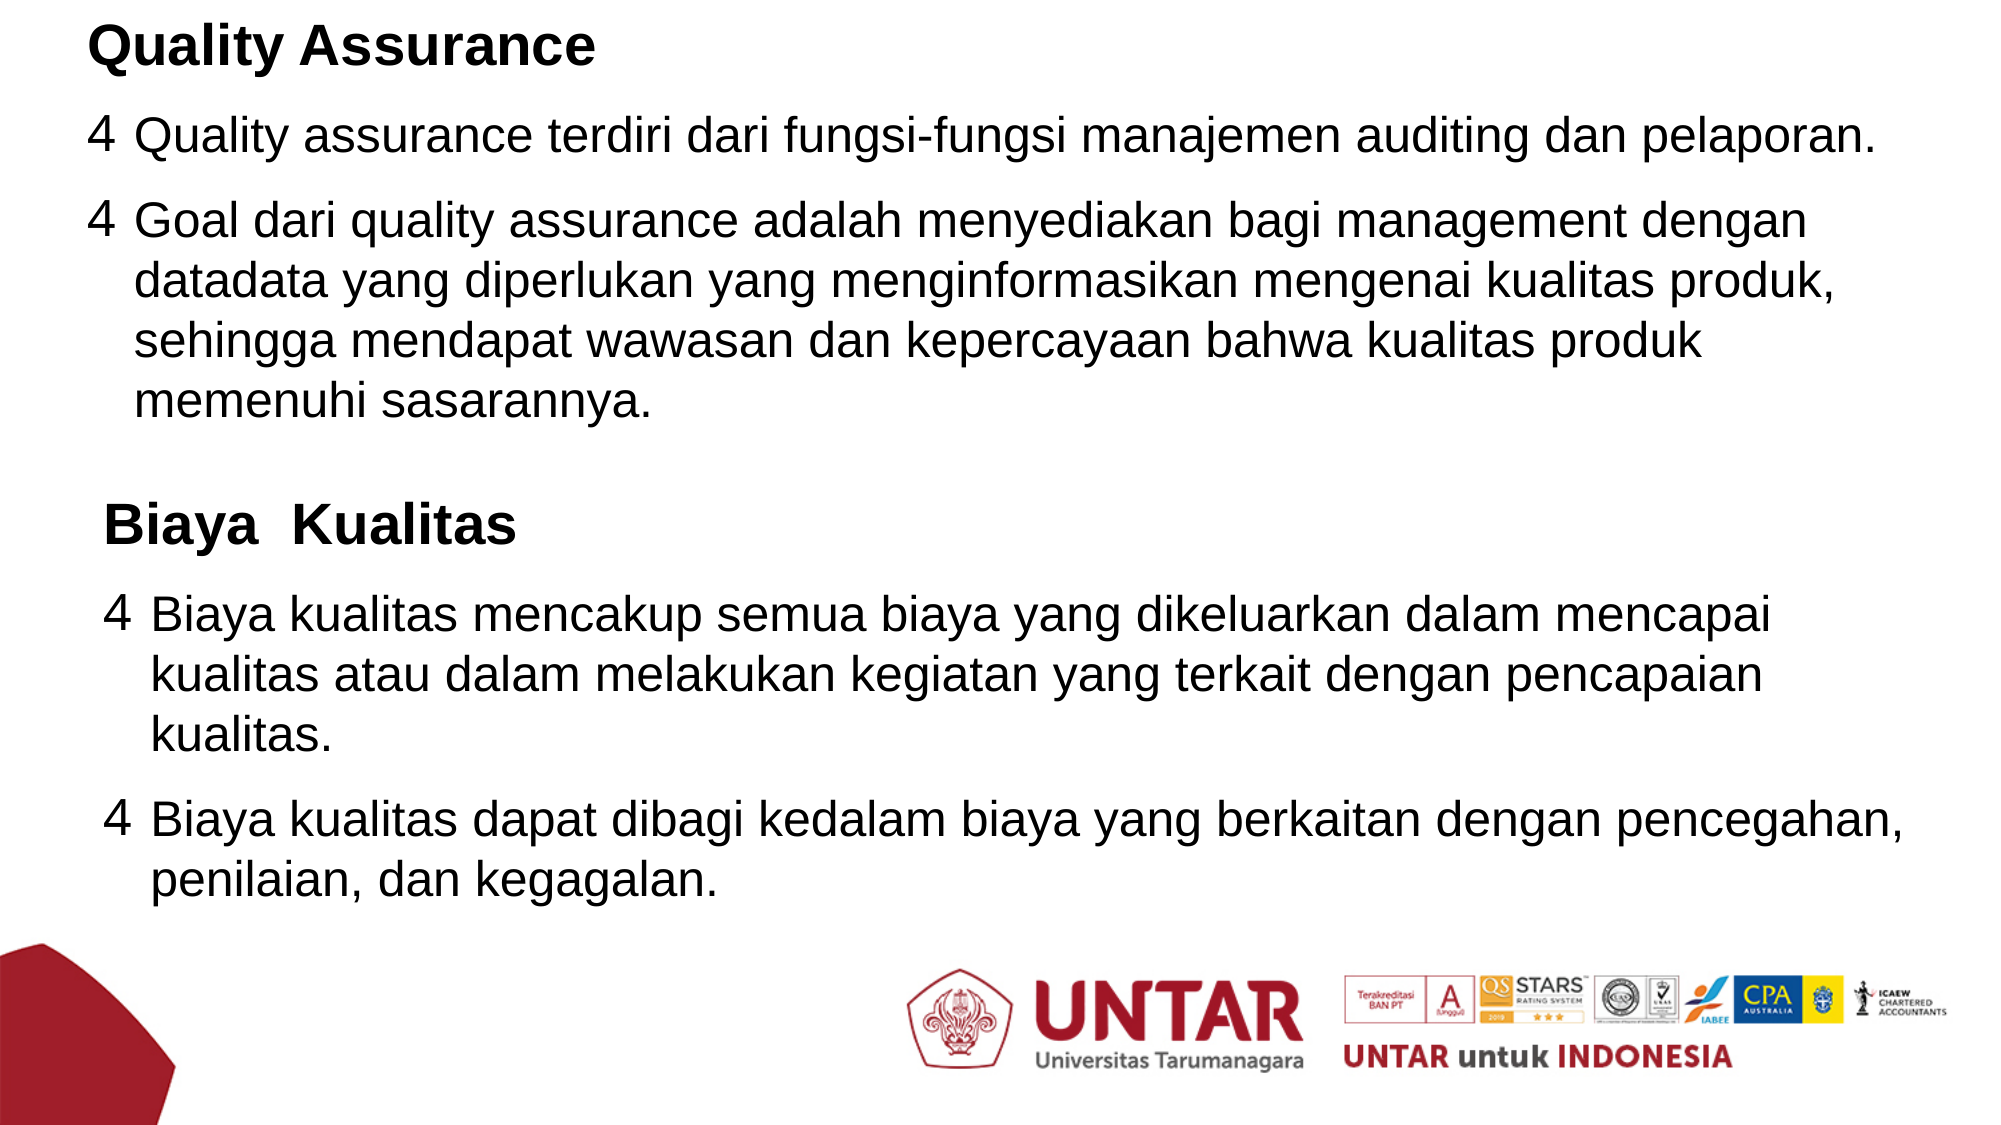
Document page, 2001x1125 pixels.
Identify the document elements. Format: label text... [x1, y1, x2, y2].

picture [0, 0, 2001, 1125]
text_box Biaya Kualitas Biaya kualitas mencakup semua biaya yang dikeluarkan dalam mencapai kualitas atau dalam melakukan kegiatan yang terkait dengan pencapaian kualitas. Biaya kualitas dapat dibagi kedalam biaya yang berkaitan dengan pencegahan, penilaian, dan kegagalan. [88, 479, 1922, 914]
text_box Quality Assurance Quality assurance terdiri dari fungsi-fungsi manajemen auditing dan pelaporan. Goal dari quality assurance adalah menyediakan bagi management dengan datadata yang diperlukan yang menginformasikan mengenai kualitas produk, sehingga mendapat wawasan dan kepercayaan bahwa kualitas produk memenuhi sasarannya. [72, 0, 1901, 435]
